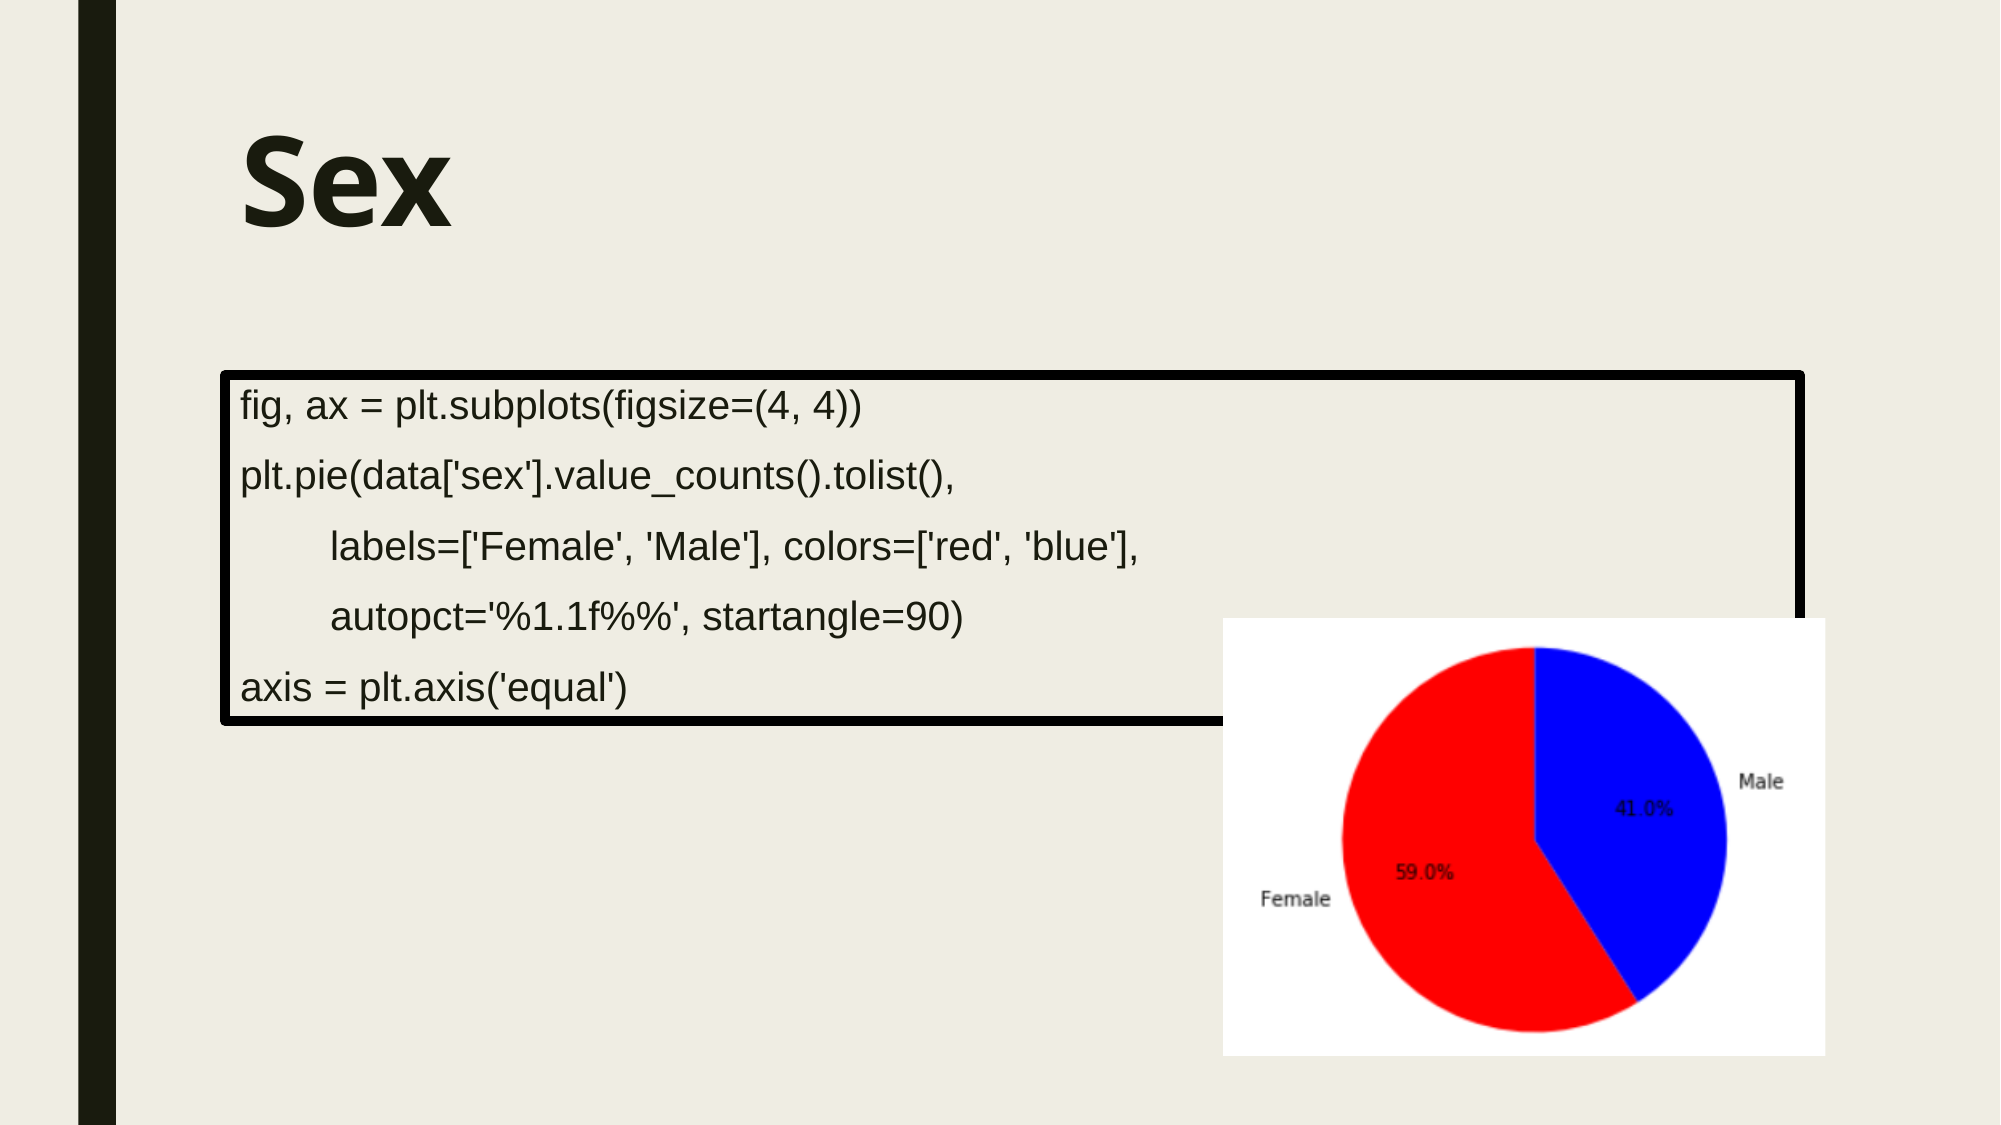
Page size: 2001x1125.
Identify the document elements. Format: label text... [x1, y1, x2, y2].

text_box fig, ax = plt.subplots(figsize=(4, 4)) plt.pie(data['sex'].value_counts().tolist(), labels=['Female', 'Male'], colors=['red', 'blue'], autopct='%1.1f%%', startangle=90) axis = plt.axis('equal') [224, 374, 1800, 722]
picture [1222, 618, 1826, 1056]
title Sex [225, 112, 1800, 234]
